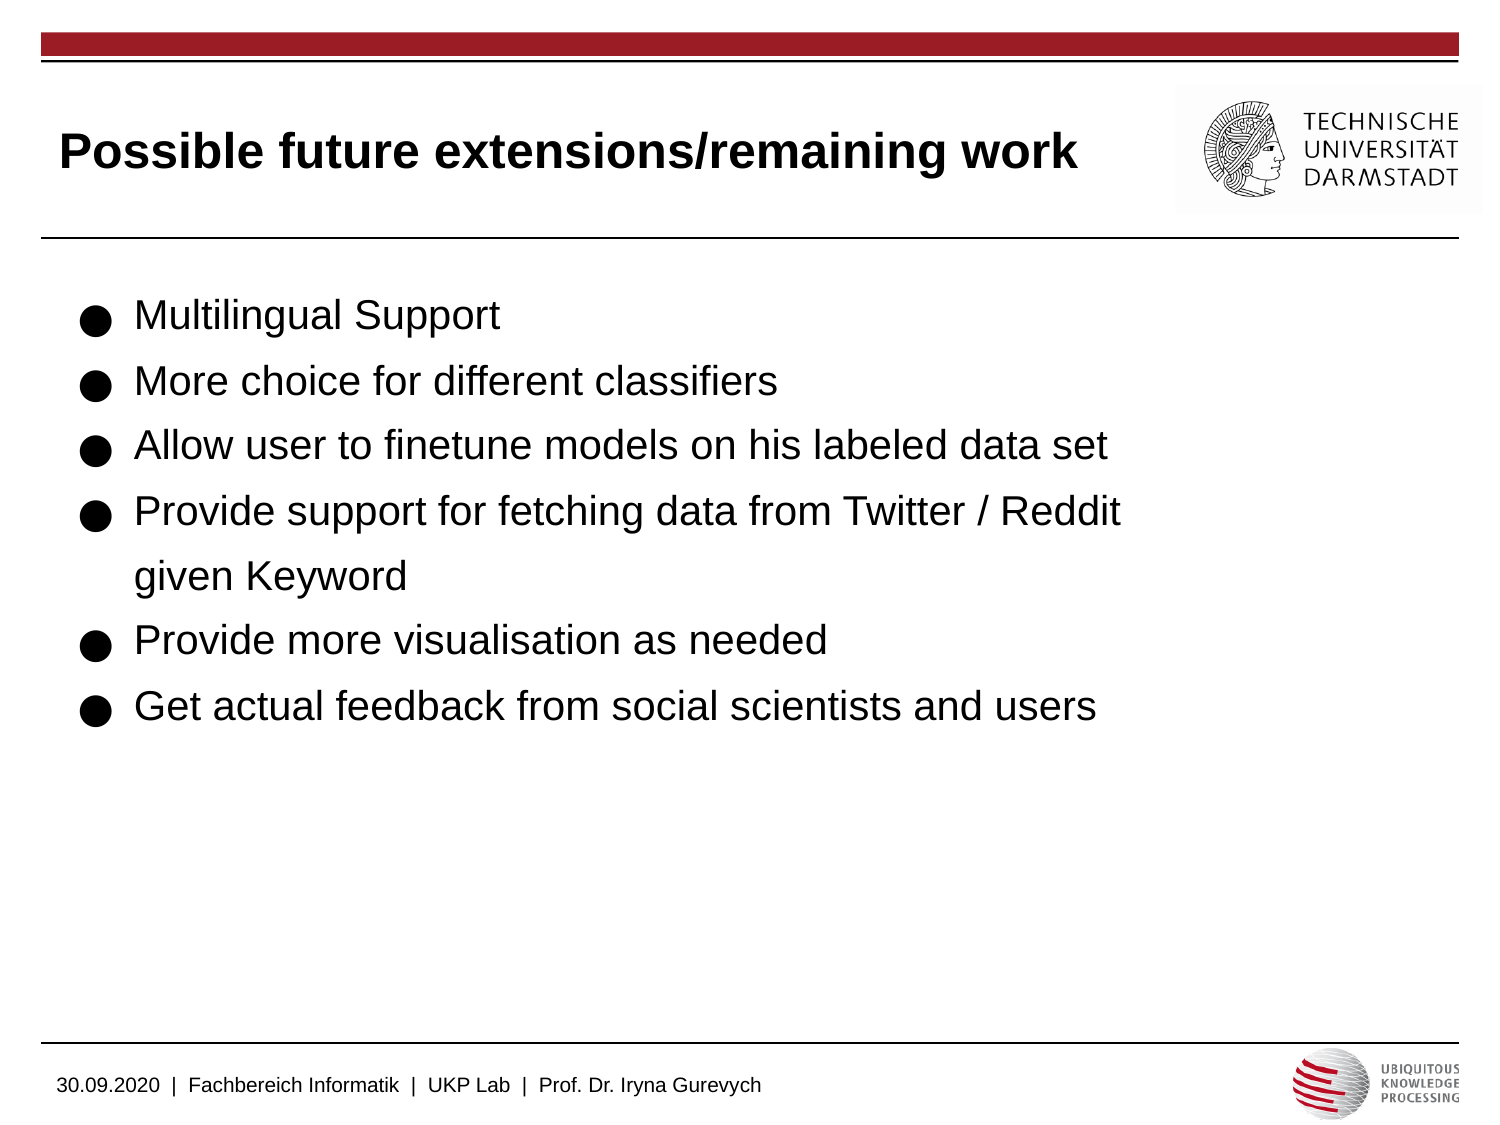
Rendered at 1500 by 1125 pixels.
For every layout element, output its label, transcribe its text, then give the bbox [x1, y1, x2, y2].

picture [1175, 84, 1483, 214]
title Possible future extensions/remaining work [58, 80, 1149, 218]
picture [1293, 1048, 1459, 1120]
list Multilingual Support More choice for different classifiers Allow user to finetune models on his labeled data set Provide support for fetching data from Twitter / Reddit given Keyword Provide more visualisation as needed Get actual feedback from social scientists and users [59, 265, 1179, 1001]
